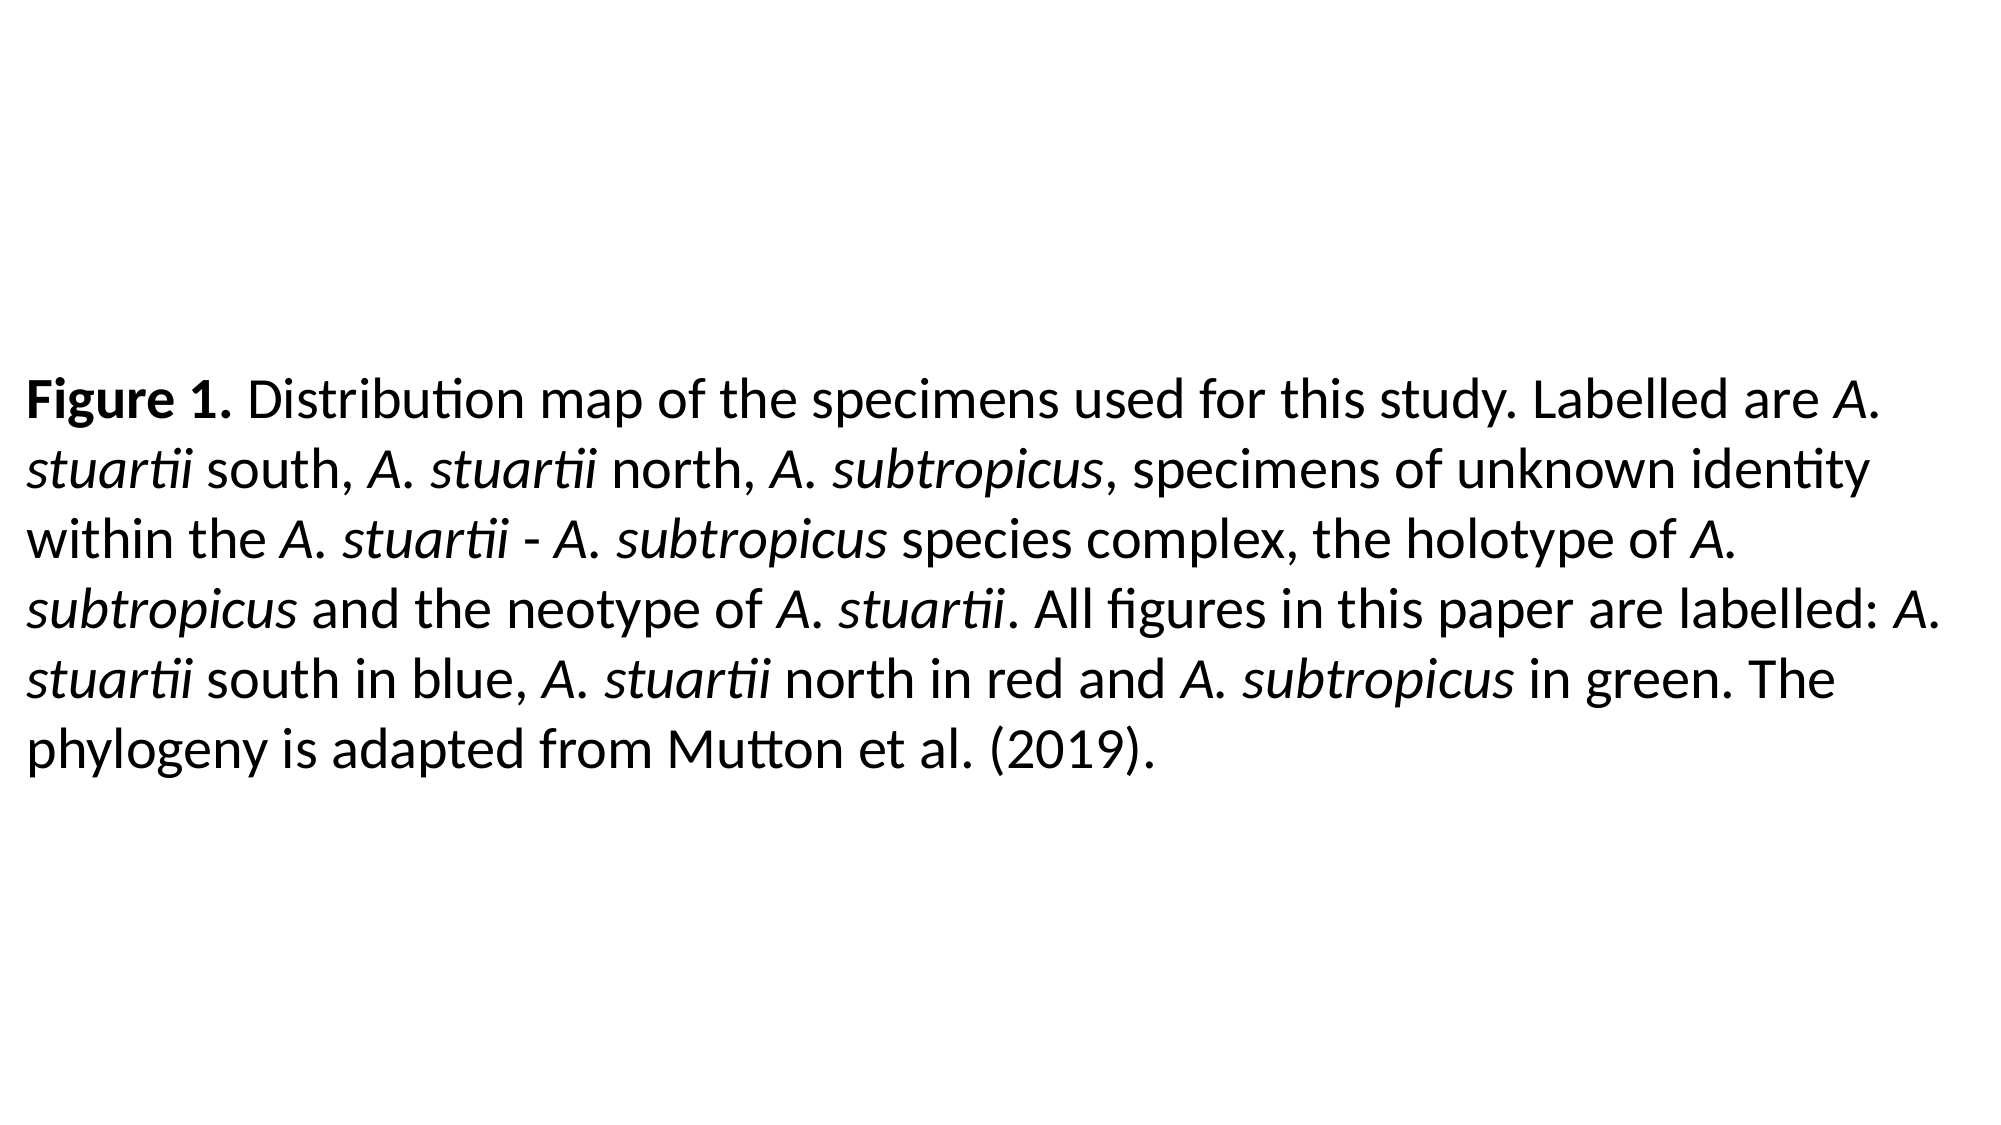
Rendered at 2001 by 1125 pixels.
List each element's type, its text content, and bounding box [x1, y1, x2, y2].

text_box Figure 1. Distribution map of the specimens used for this study. Labelled are A. stuartii south, A. stuartii north, A. subtropicus, specimens of unknown identity within the A. stuartii - A. subtropicus species complex, the holotype of A. subtropicus and the neotype of A. stuartii. All figures in this paper are labelled: A. stuartii south in blue, A. stuartii north in red and A. subtropicus in green. The phylogeny is adapted from Mutton et al. (2019). [11, 352, 1982, 788]
